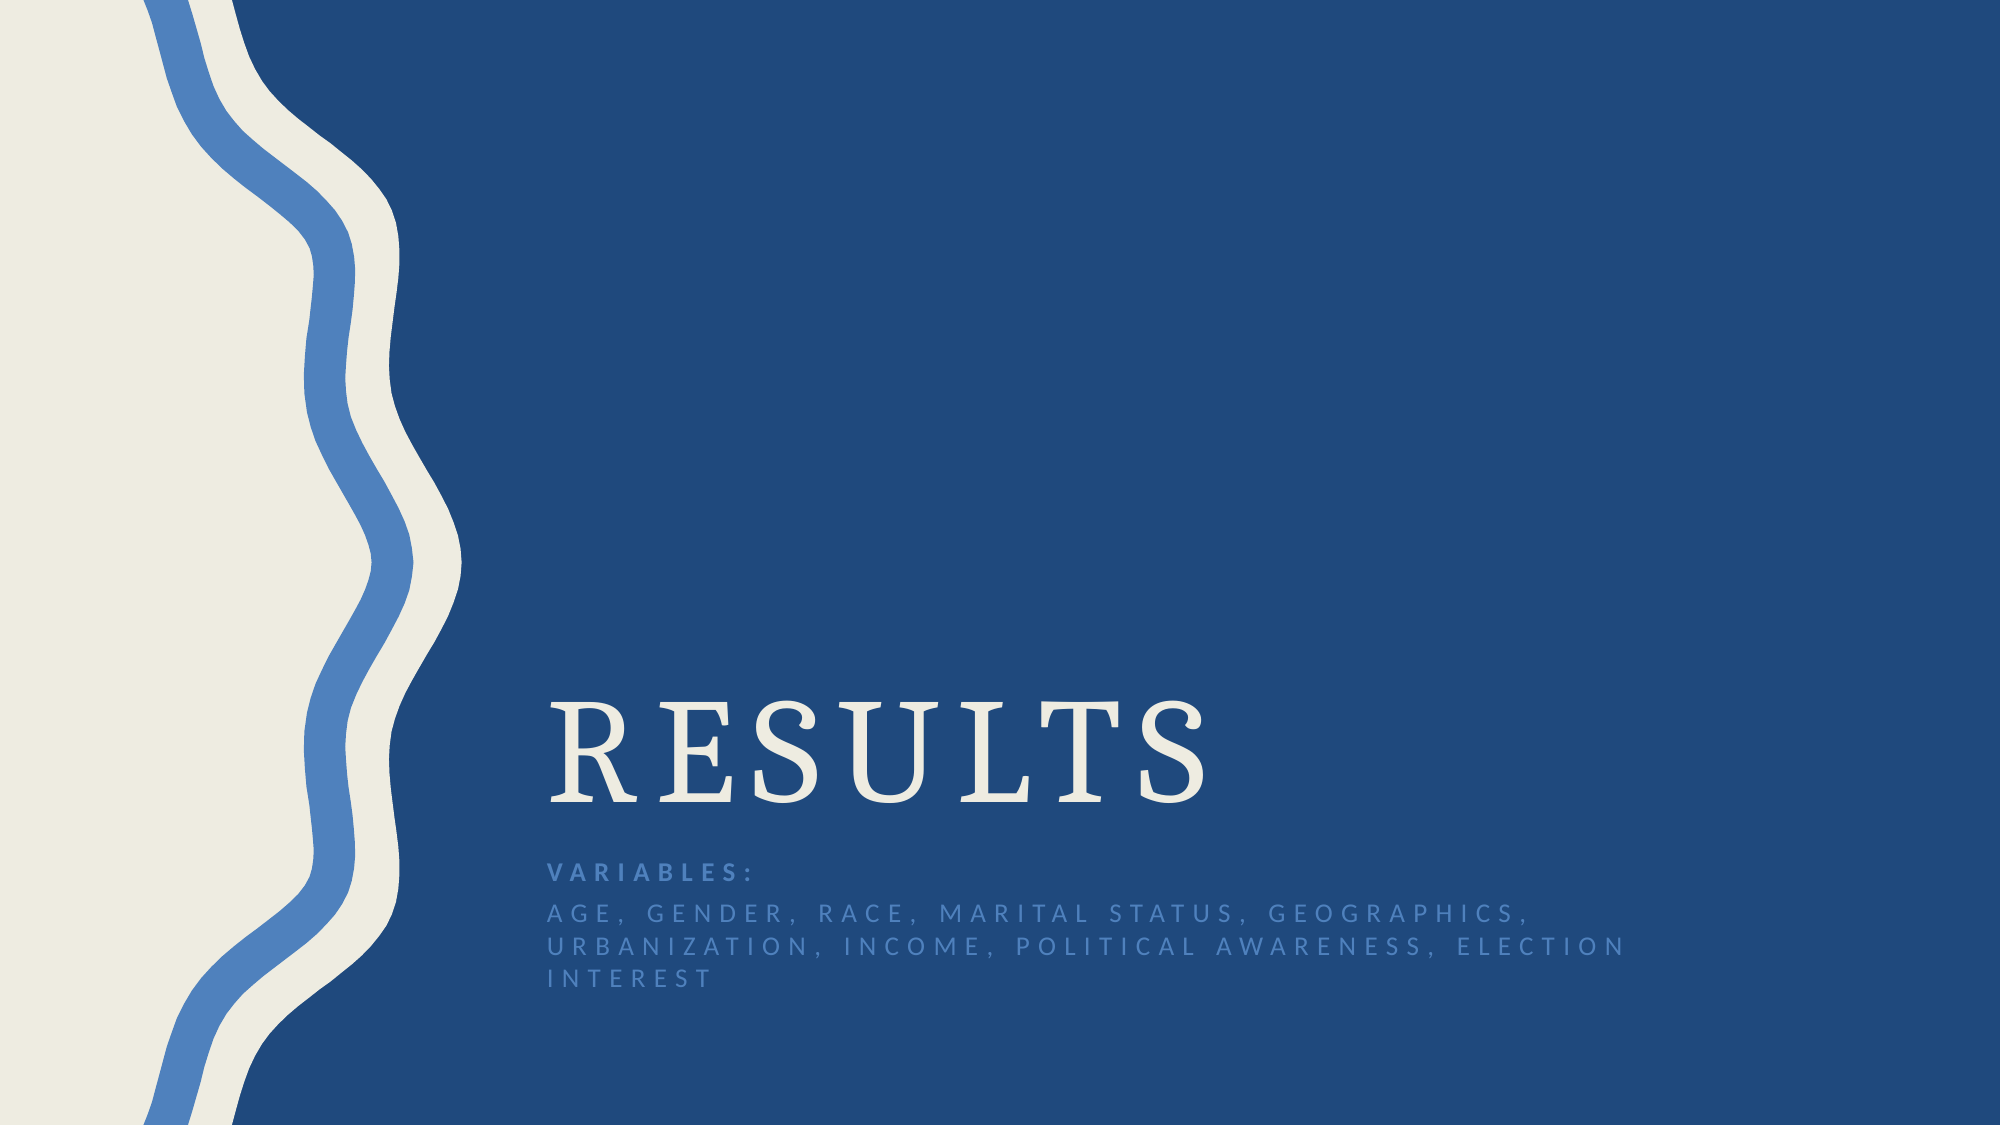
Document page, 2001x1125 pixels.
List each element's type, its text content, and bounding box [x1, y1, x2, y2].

title Results [531, 176, 1875, 843]
list Variables: Age, Gender, Race, Marital Status, Geographics, Urbanization, Income, Political Awareness, Election Interest [531, 846, 1684, 1003]
